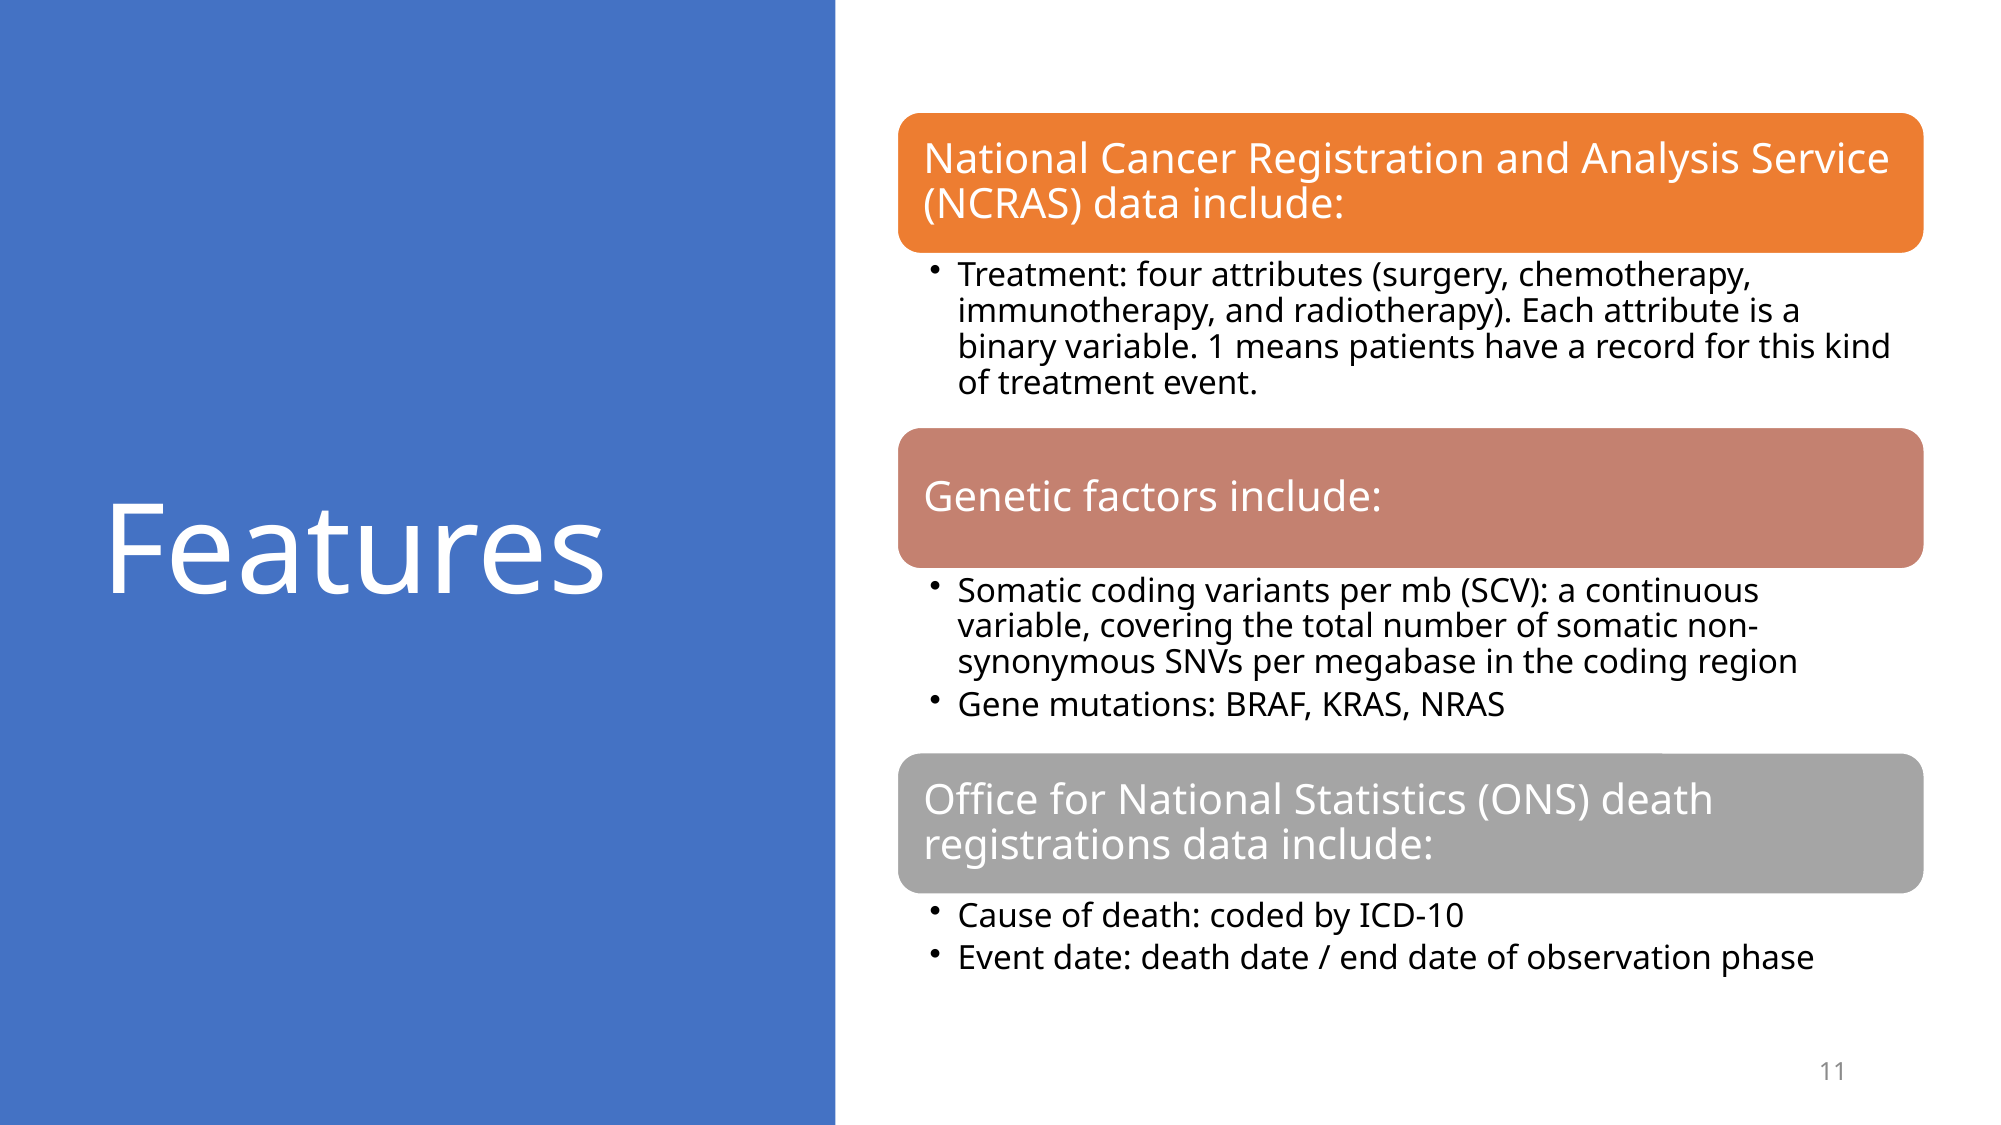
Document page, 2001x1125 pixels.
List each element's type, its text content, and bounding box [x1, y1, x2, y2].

title Features [86, 101, 711, 1005]
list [897, 101, 1925, 1005]
slide_number 11 [1412, 1042, 1863, 1103]
text_box [0, 0, 836, 1125]
